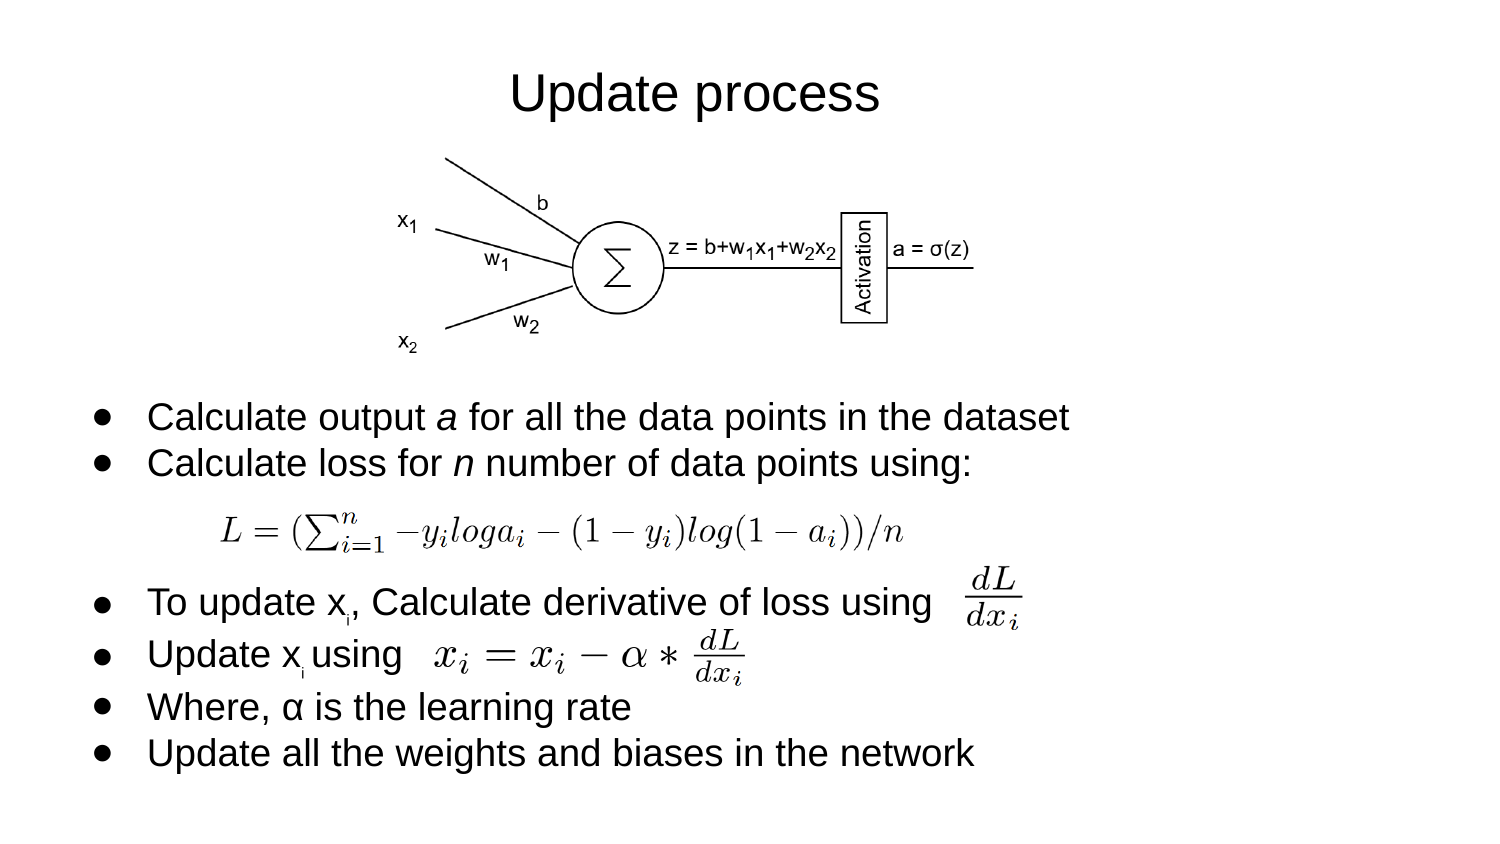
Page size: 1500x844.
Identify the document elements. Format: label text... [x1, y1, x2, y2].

picture [371, 157, 977, 370]
picture [217, 501, 907, 560]
title Update process [225, 43, 1164, 138]
title Calculate output a for all the data points in the dataset Calculate loss for n number of data points using: To update xᵢ, Calculate derivative of loss using Update xᵢ using Where, α is the learning rate Update all the weights and biases in the network [58, 377, 1457, 790]
picture [428, 629, 746, 688]
picture [960, 552, 1030, 631]
